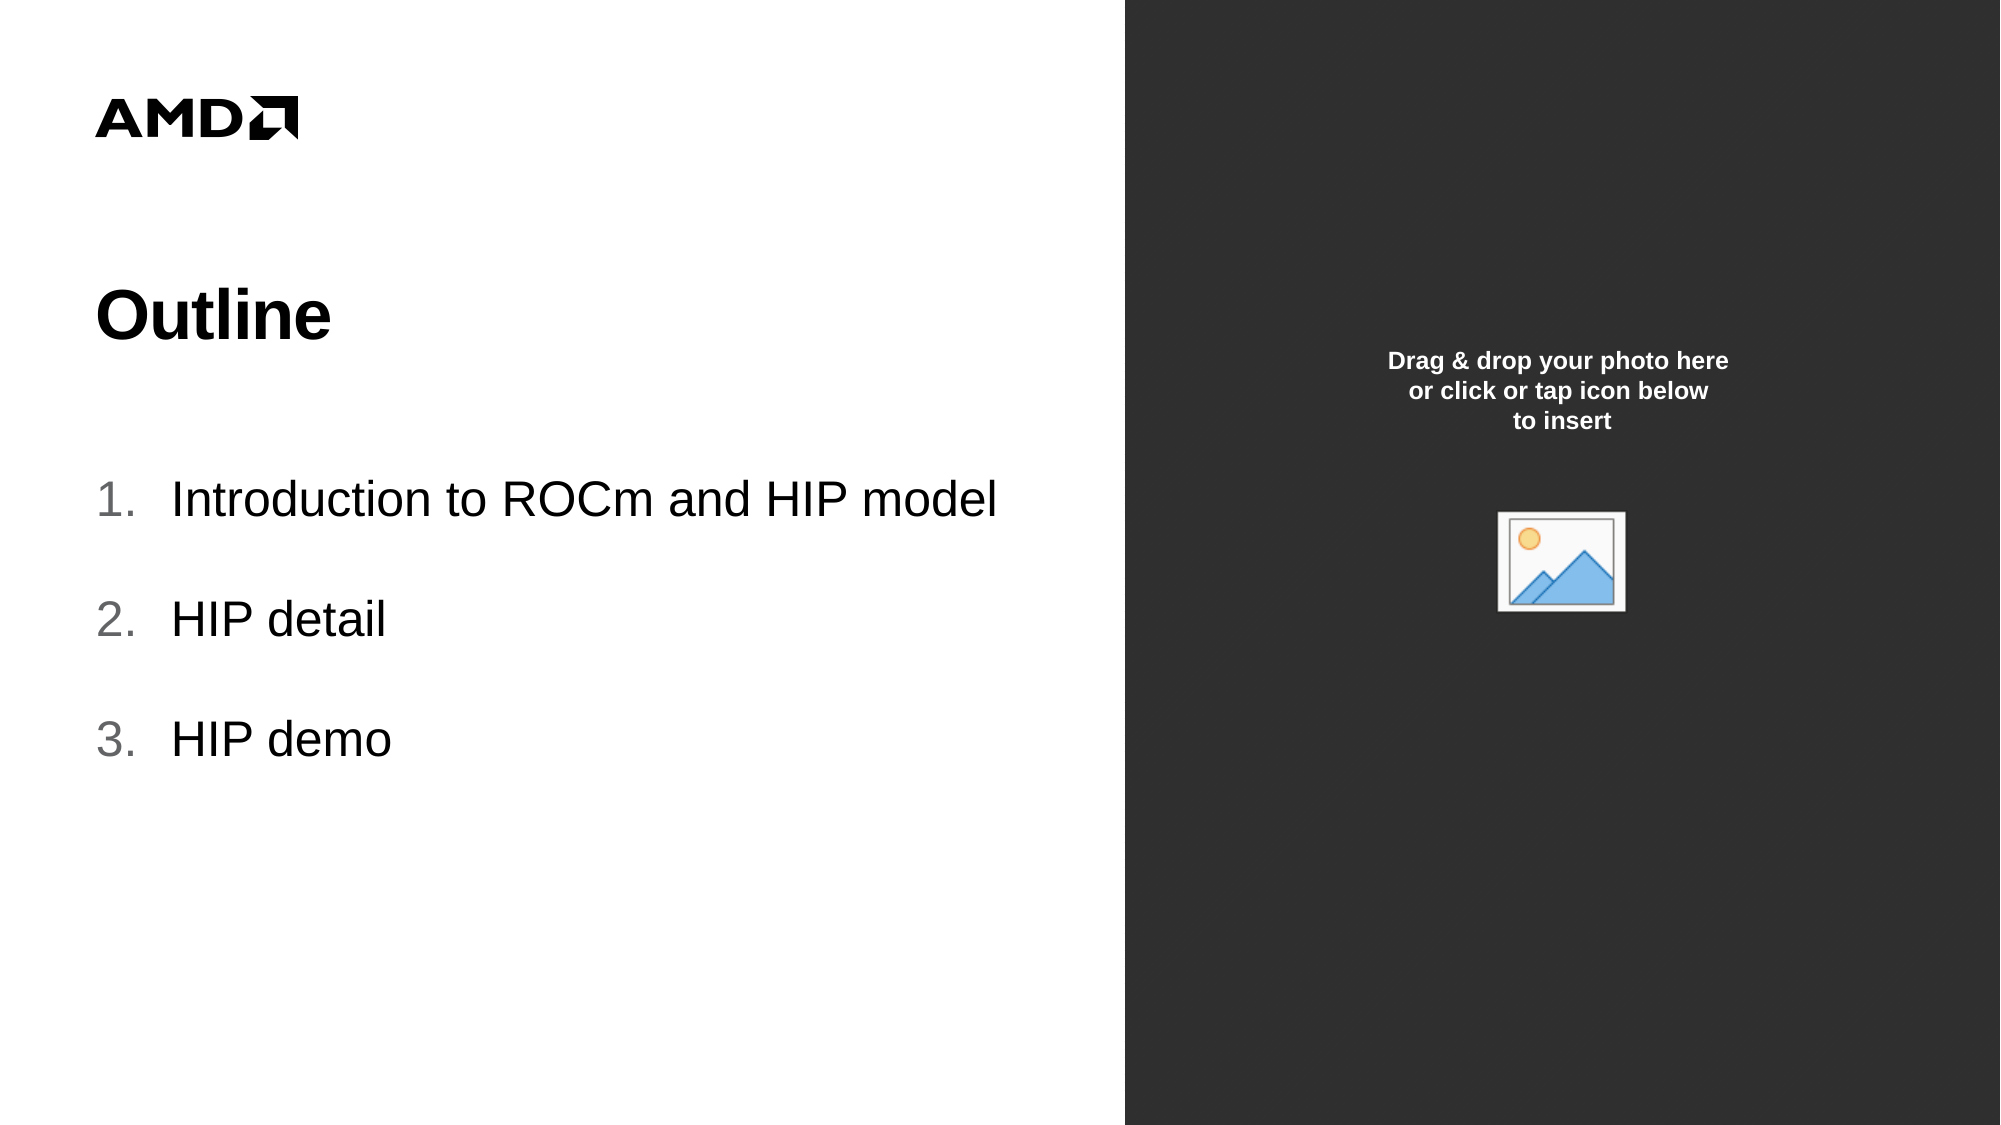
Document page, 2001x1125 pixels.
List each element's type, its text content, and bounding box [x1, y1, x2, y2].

title Outline [95, 267, 1000, 354]
picture [1124, 0, 2000, 1125]
list Introduction to ROCm and HIP model HIP detail HIP demo [95, 466, 1000, 1015]
picture [95, 96, 298, 140]
